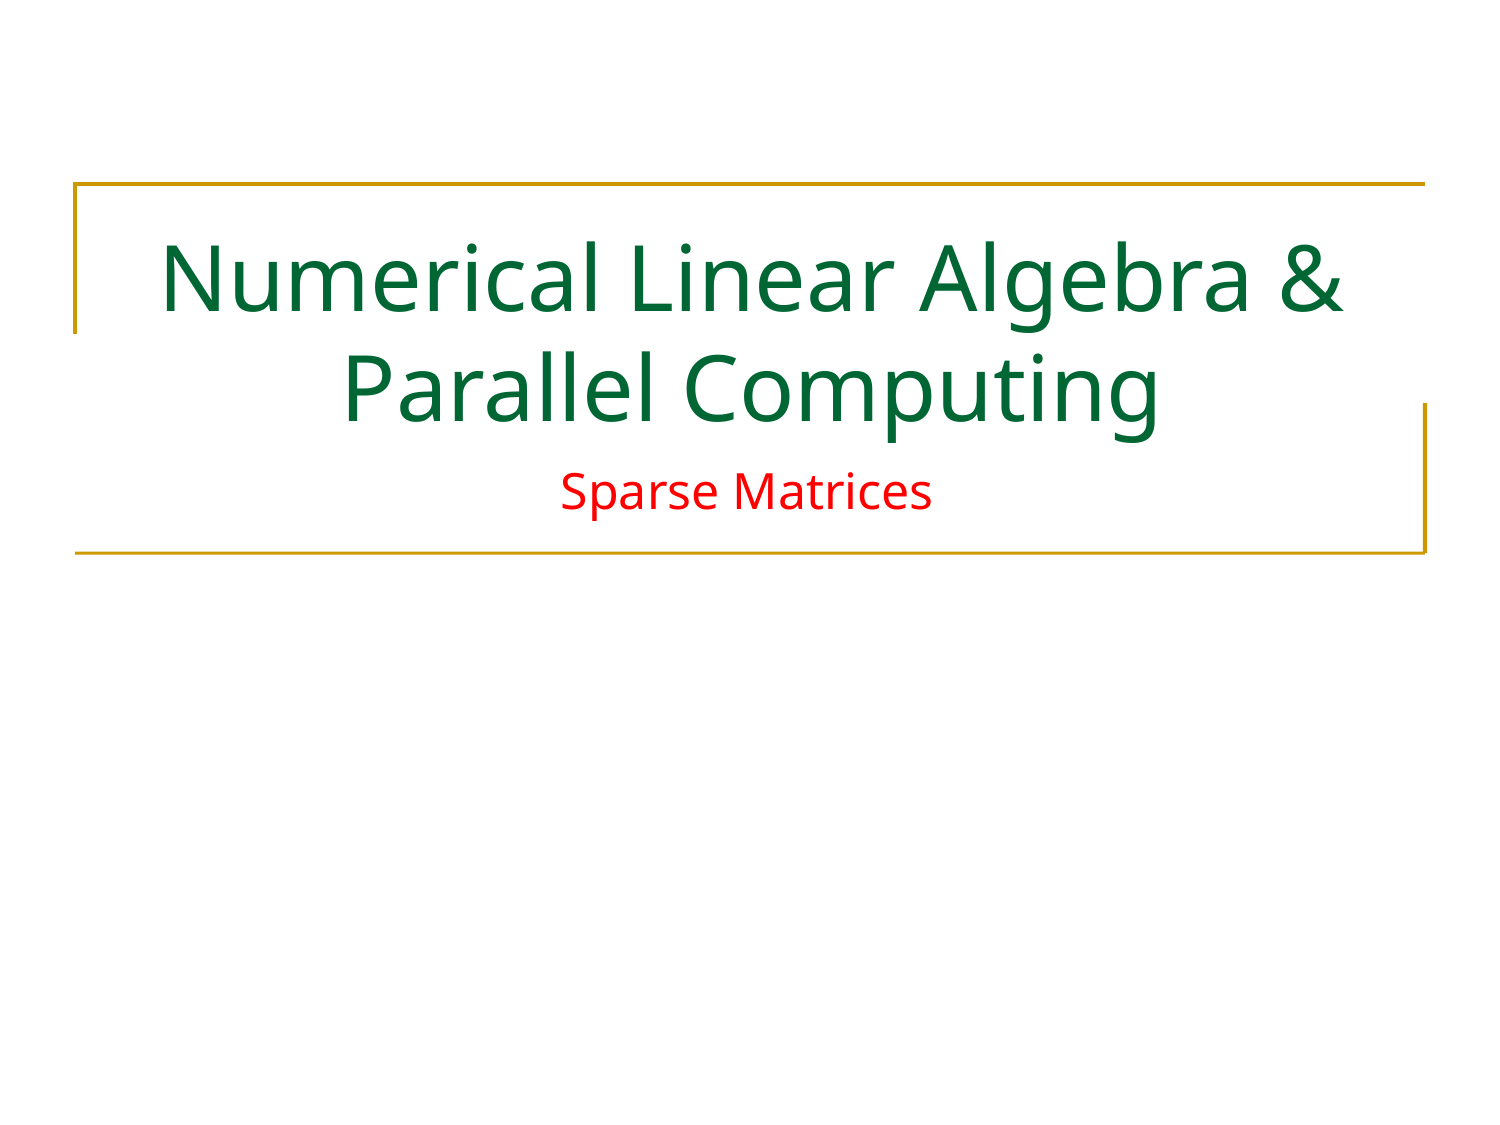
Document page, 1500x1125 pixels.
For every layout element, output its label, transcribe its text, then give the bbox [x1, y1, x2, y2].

title Numerical Linear Algebra & Parallel Computing [108, 212, 1397, 525]
subtitle Sparse Matrices [103, 452, 1392, 740]
